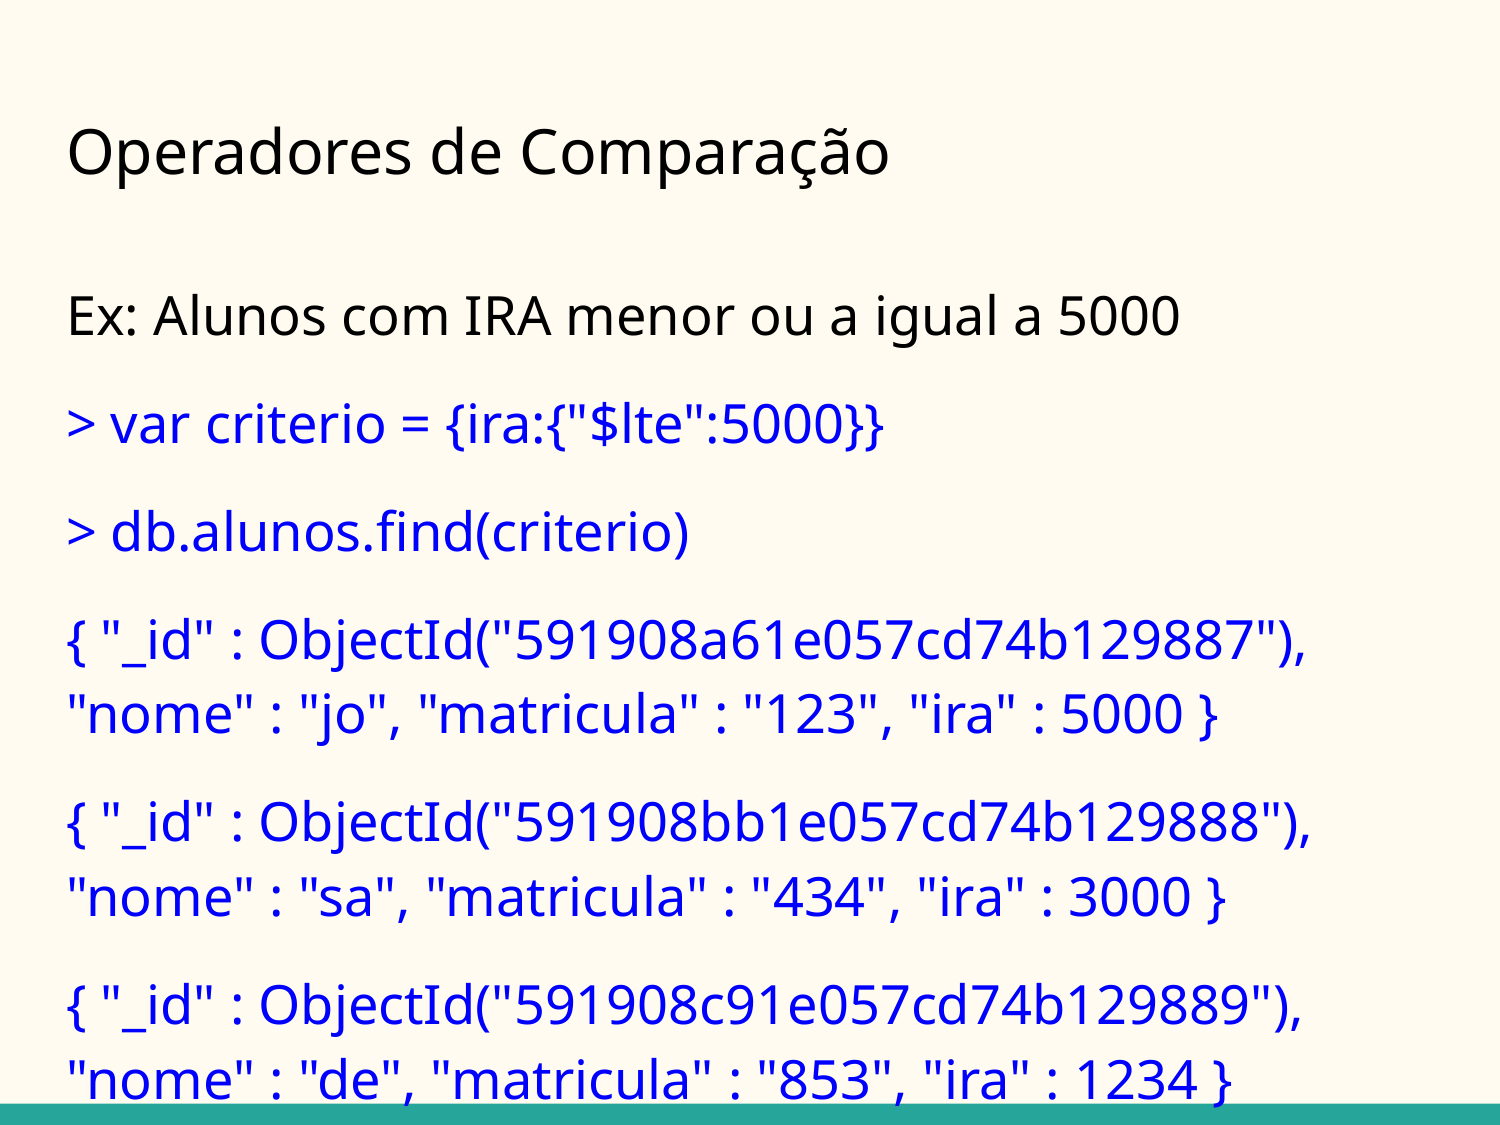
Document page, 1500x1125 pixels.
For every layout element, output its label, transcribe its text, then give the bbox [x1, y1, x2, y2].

title Operadores de Comparação [51, 97, 1449, 232]
list Ex: Alunos com IRA menor ou a igual a 5000 > var criterio = {ira:{"$lte":5000}} > db.alunos.find(criterio) { "_id" : ObjectId("591908a61e057cd74b129887"), "nome" : "jo", "matricula" : "123", "ira" : 5000 } { "_id" : ObjectId("591908bb1e057cd74b129888"), "nome" : "sa", "matricula" : "434", "ira" : 3000 } { "_id" : ObjectId("591908c91e057cd74b129889"), "nome" : "de", "matricula" : "853", "ira" : 1234 } [51, 256, 1449, 1000]
